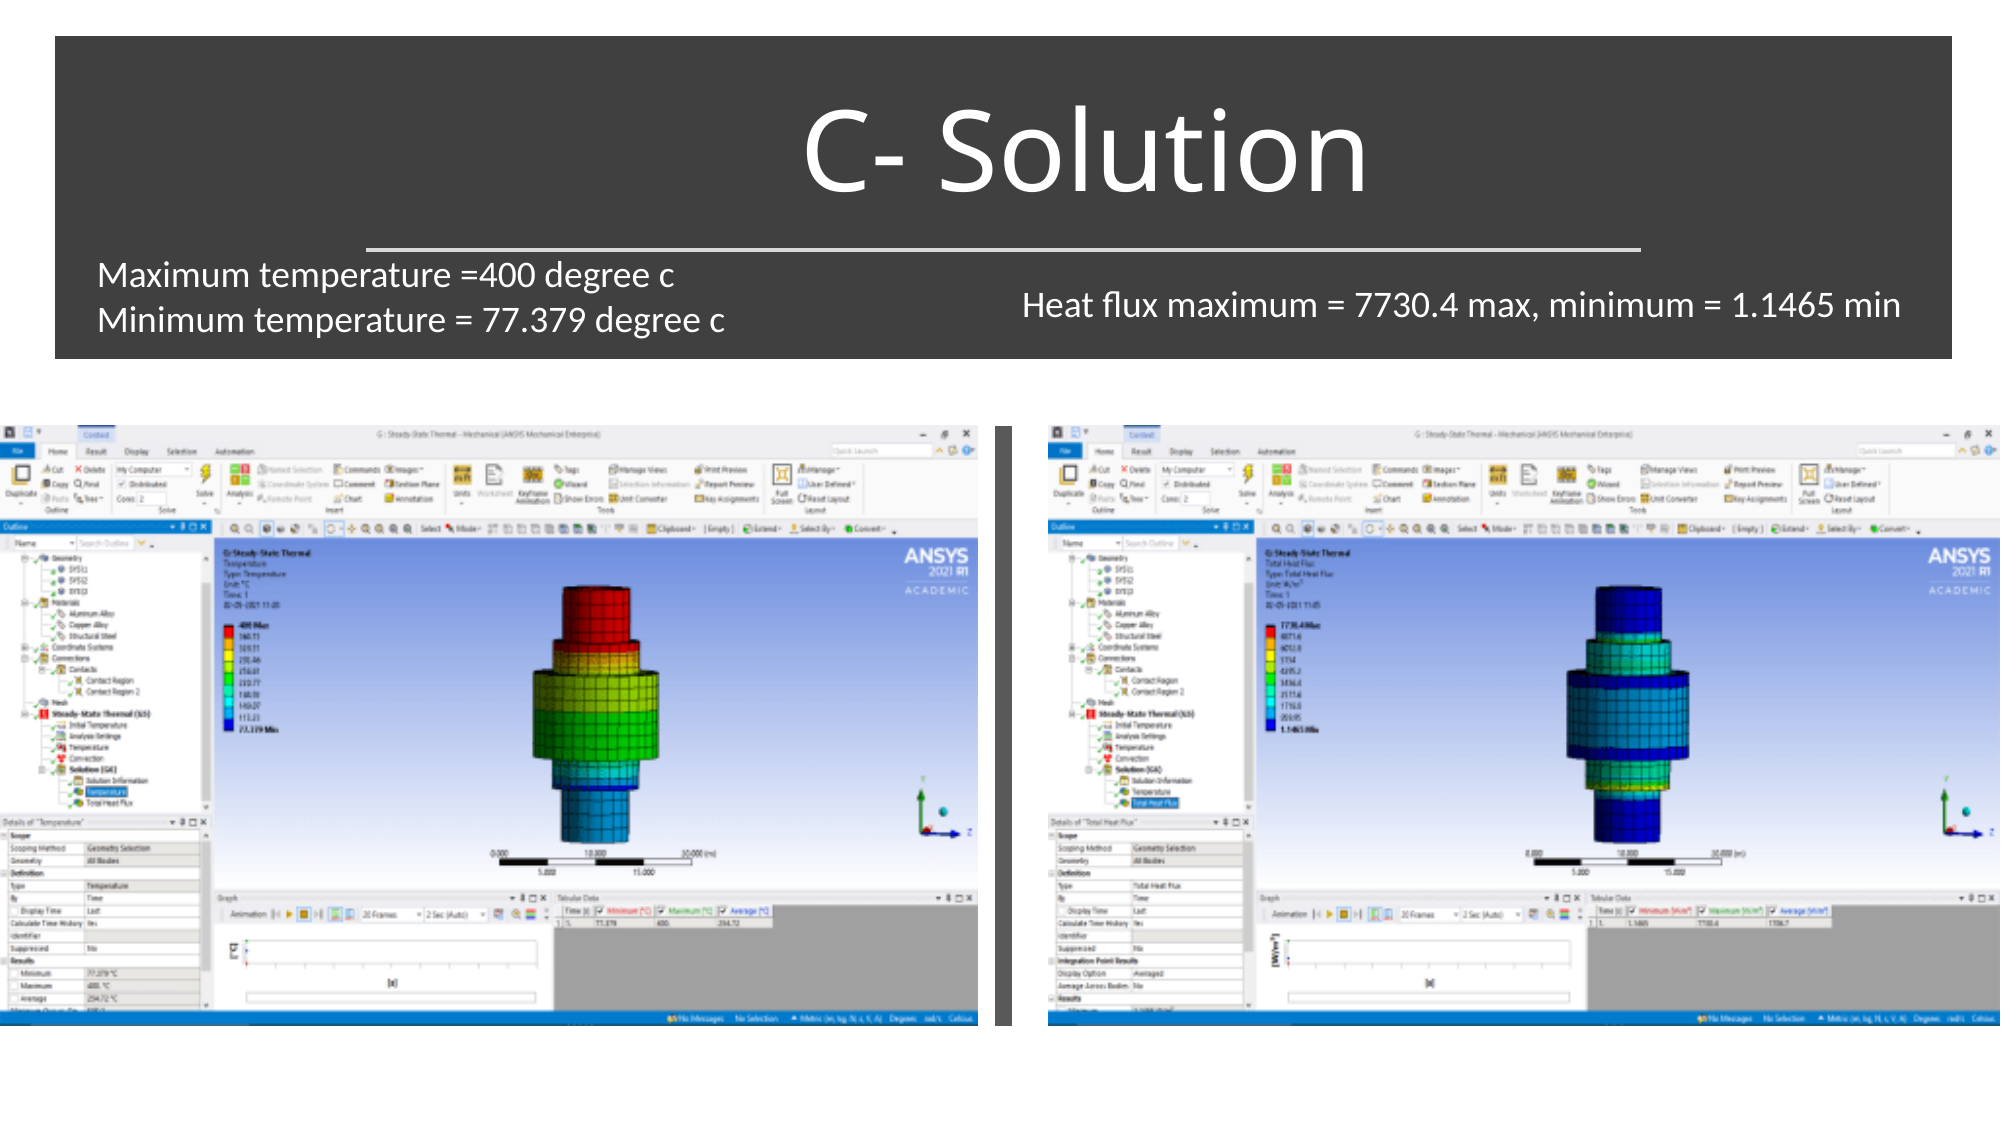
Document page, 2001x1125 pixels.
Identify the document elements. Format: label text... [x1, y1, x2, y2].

text_box Heat flux maximum = 7730.4 max, minimum = 1.1465 min [1007, 272, 2000, 332]
picture [1048, 425, 2000, 1026]
title C- Solution [172, 71, 2000, 224]
picture [0, 425, 978, 1026]
text_box Maximum temperature =400 degree c Minimum temperature = 77.379 degree c [82, 242, 1083, 348]
text_box [64, 45, 1942, 350]
